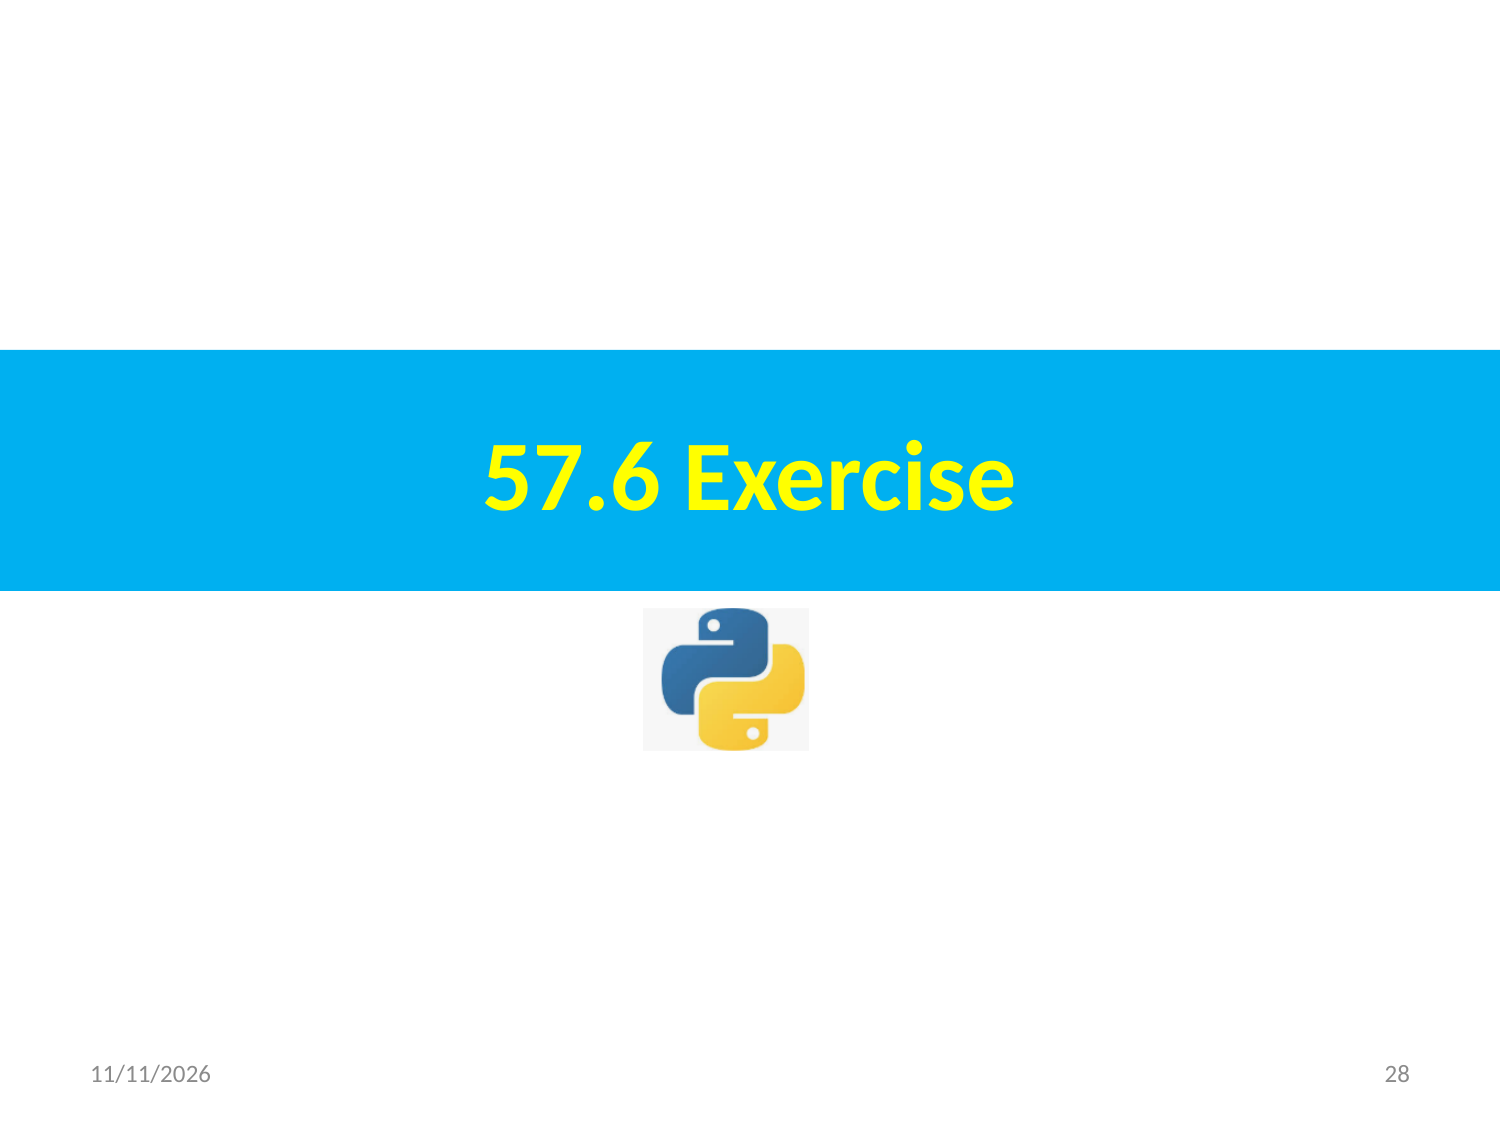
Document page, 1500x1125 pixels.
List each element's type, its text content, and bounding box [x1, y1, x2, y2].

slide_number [75, 1042, 425, 1103]
slide_number 28 [1074, 1042, 1425, 1103]
title 57.6 Exercise [0, 349, 1500, 591]
picture [643, 606, 809, 752]
